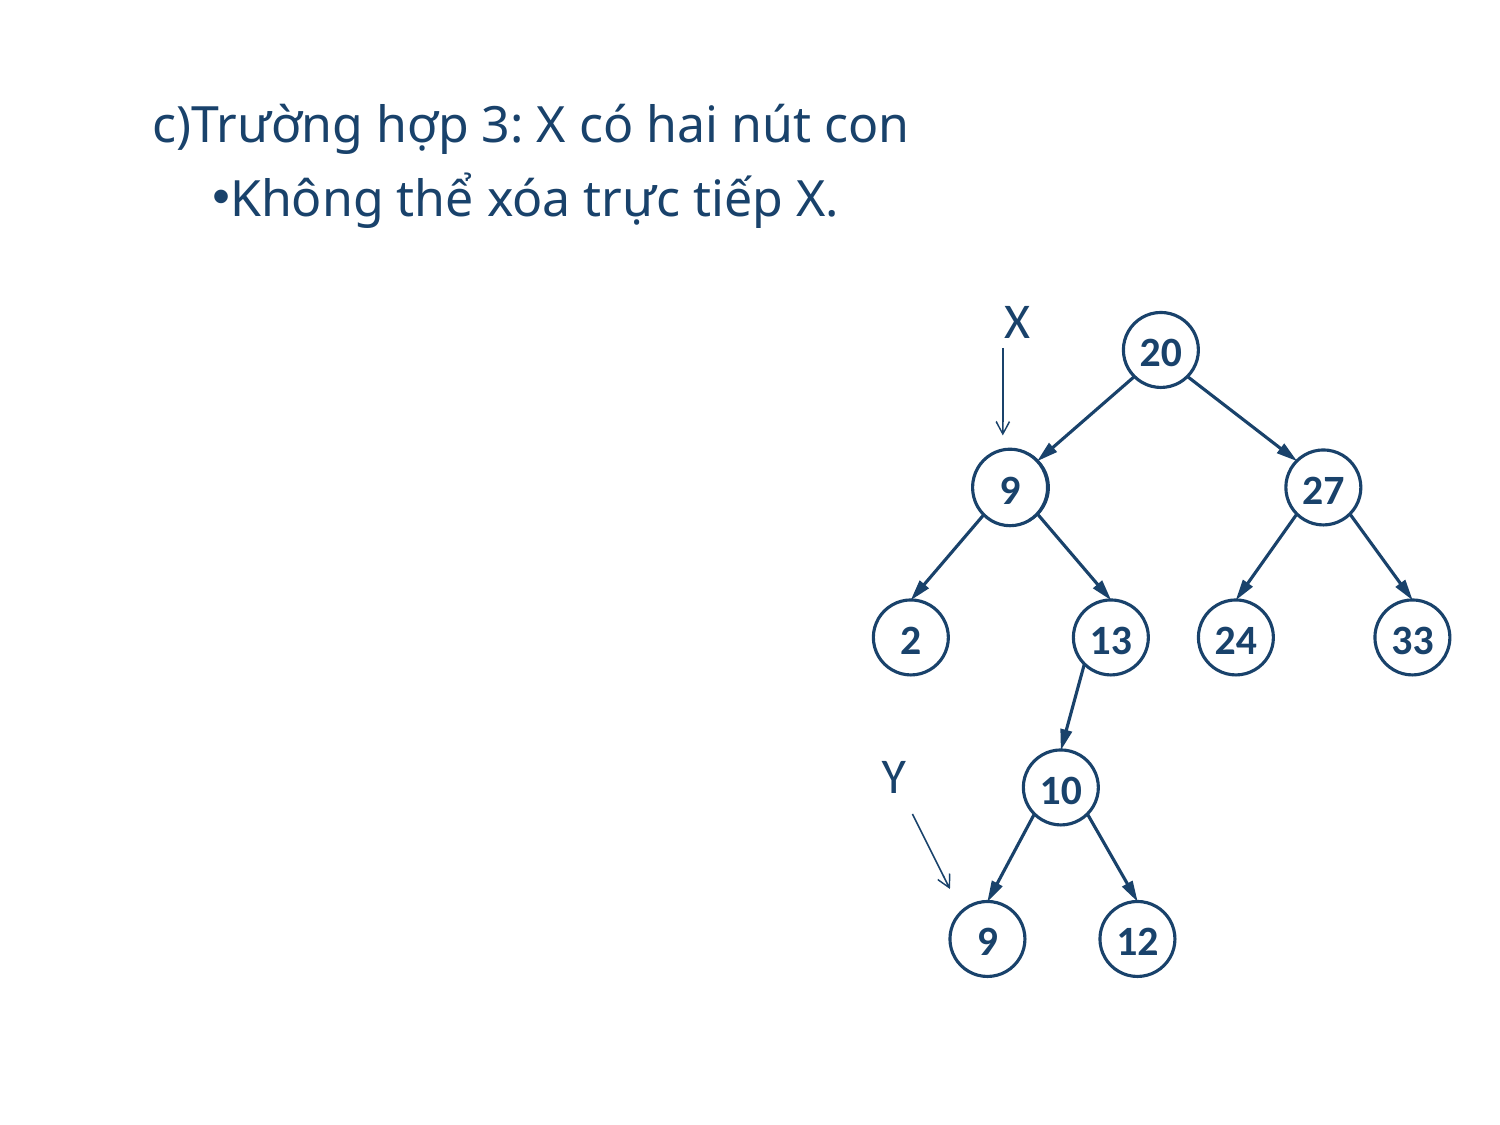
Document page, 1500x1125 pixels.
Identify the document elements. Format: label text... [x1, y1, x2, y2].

text_box 13 [1071, 598, 1151, 678]
text_box 20 [1121, 310, 1201, 390]
text_box Y [837, 730, 950, 818]
text_box 10 [1021, 747, 1101, 828]
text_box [1199, 363, 1285, 474]
text_box 24 [1196, 597, 1276, 678]
list Trường hợp 3: X có hai nút con Không thể xóa trực tiếp X. [43, 78, 1369, 279]
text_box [1338, 525, 1425, 589]
text_box 12 [1097, 899, 1178, 979]
text_box 2 [871, 599, 951, 678]
text_box 27 [1283, 447, 1363, 528]
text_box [1031, 520, 1118, 594]
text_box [1043, 370, 1129, 468]
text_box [904, 520, 991, 594]
text_box X [960, 274, 1074, 363]
text_box 33 [1372, 597, 1453, 678]
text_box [1029, 695, 1116, 719]
text_box 9 [947, 899, 1028, 979]
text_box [893, 832, 969, 871]
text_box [1068, 832, 1157, 884]
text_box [966, 834, 1055, 882]
text_box 9 [970, 447, 1050, 528]
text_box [1223, 526, 1310, 588]
